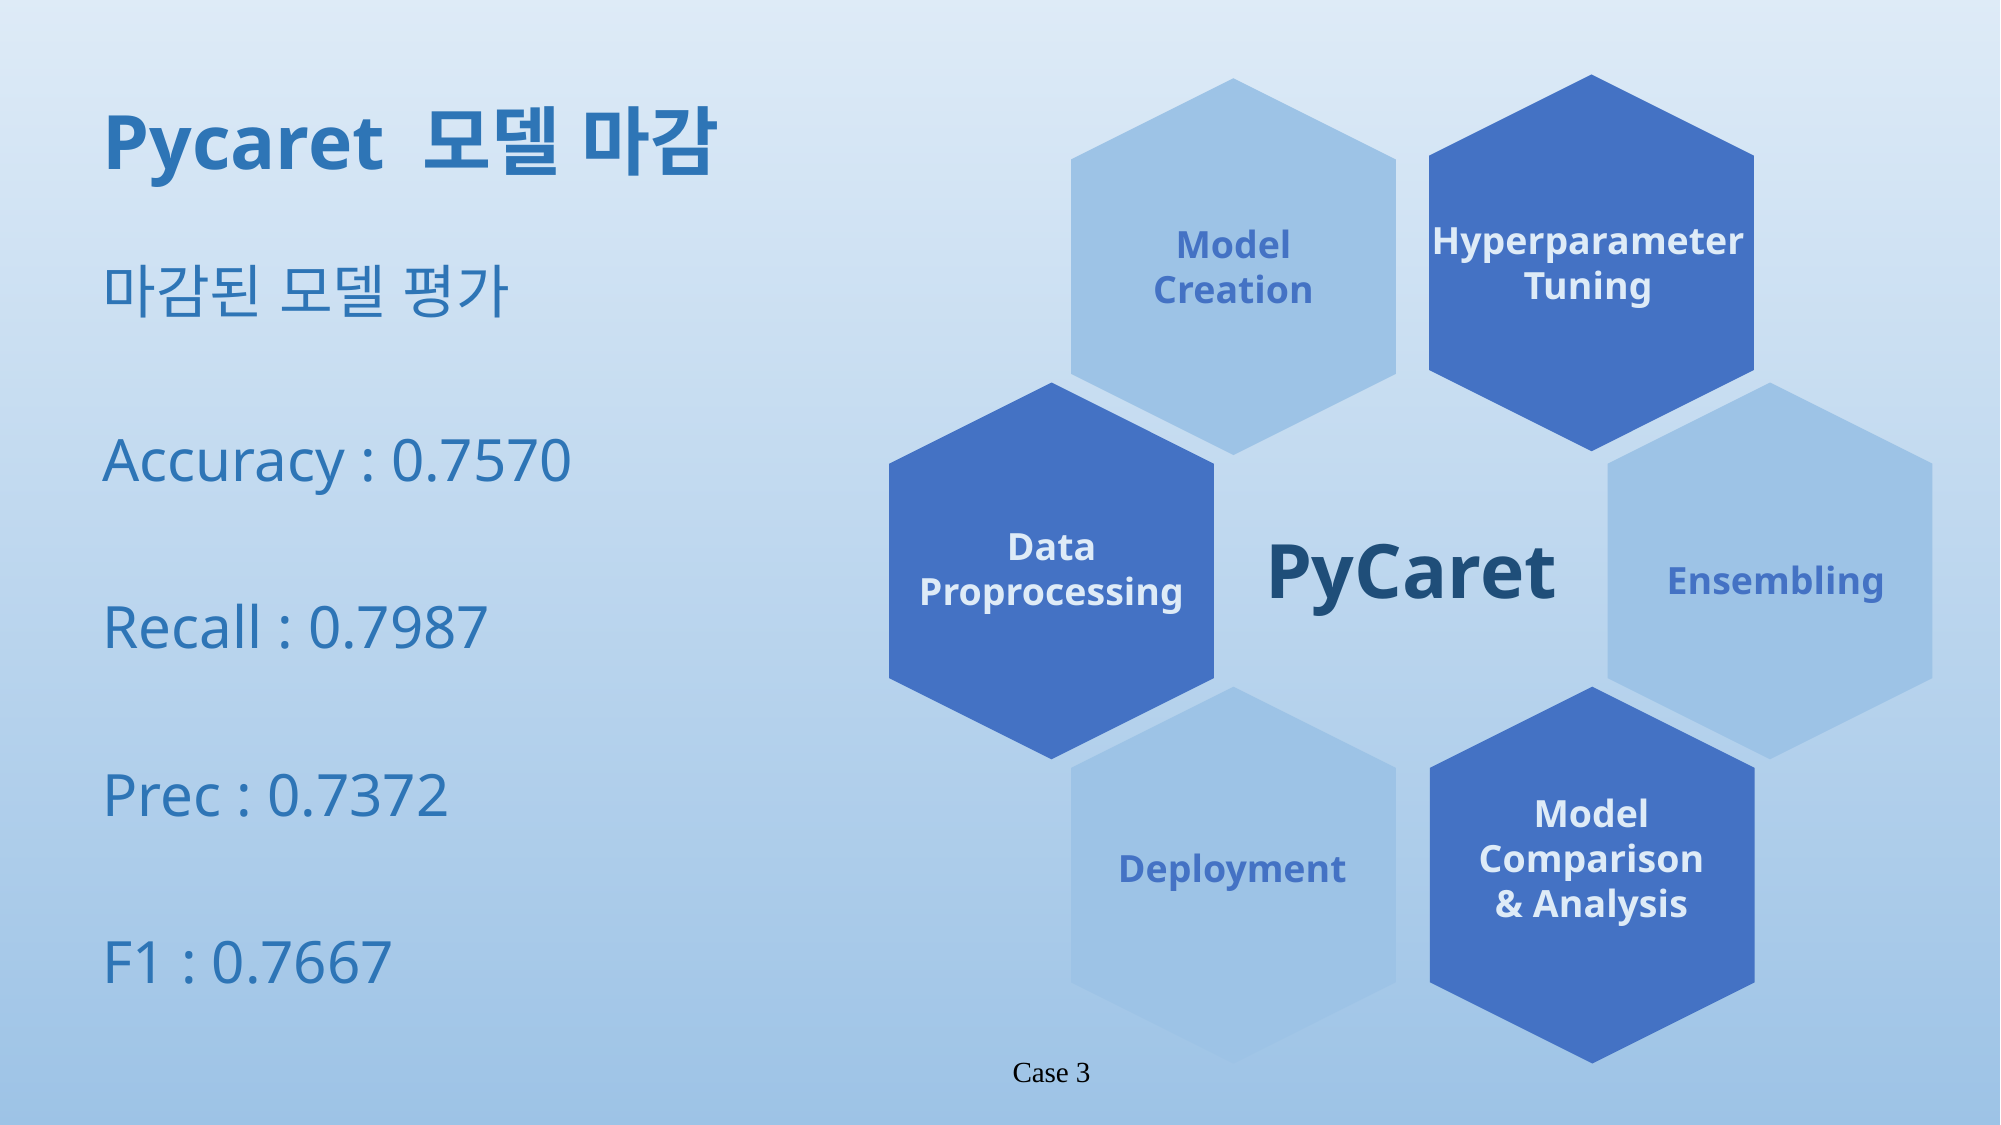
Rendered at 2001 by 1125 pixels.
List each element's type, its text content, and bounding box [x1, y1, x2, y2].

footer Case 3 [714, 1041, 1389, 1101]
list 마감된 모델 평가 Accuracy : 0.7570 Recall : 0.7987 Prec : 0.7372 F1 : 0.7667 [87, 256, 824, 1027]
title Pycaret 모델 마감 [87, 74, 881, 216]
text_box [881, 74, 1939, 1064]
